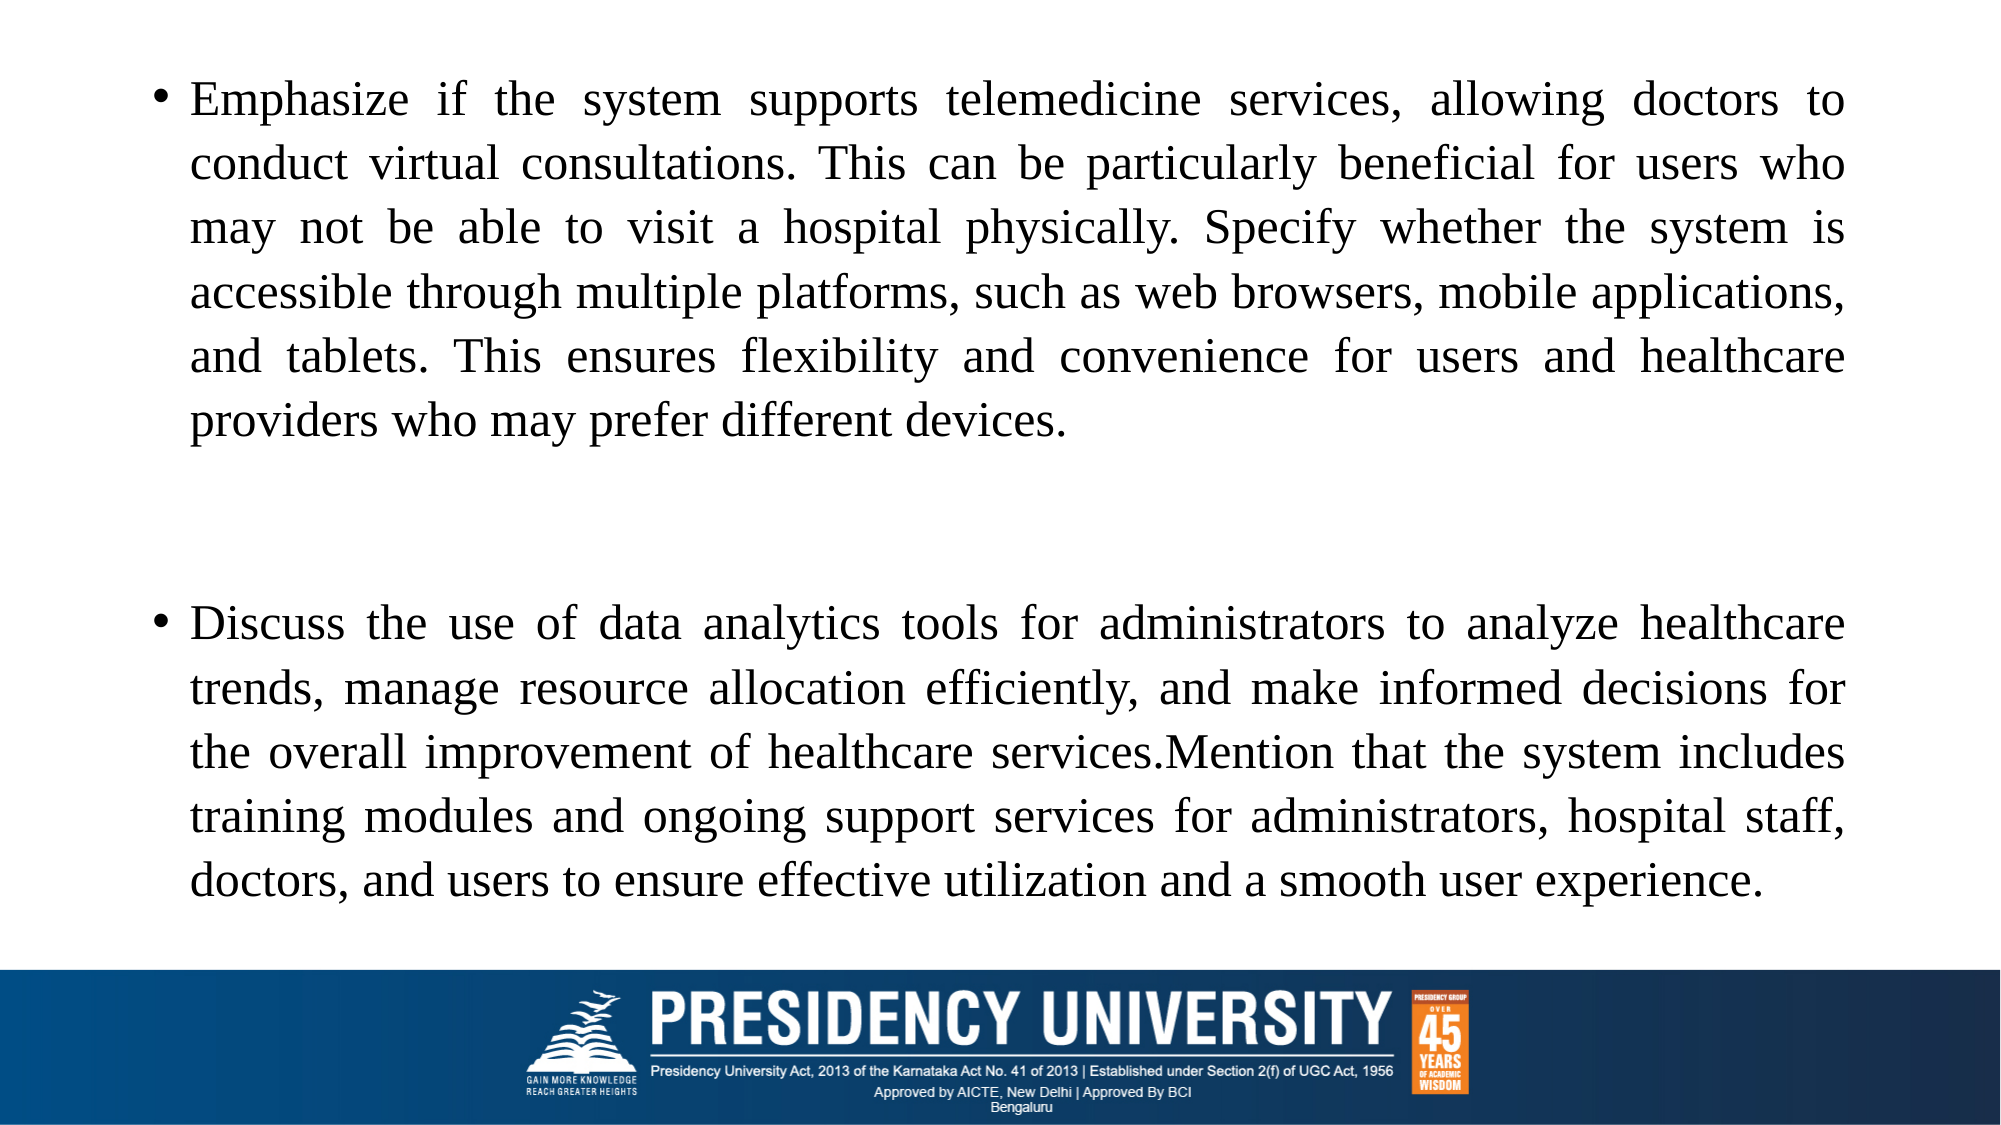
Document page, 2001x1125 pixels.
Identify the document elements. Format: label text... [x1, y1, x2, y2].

list Emphasize if the system supports telemedicine services, allowing doctors to conduct virtual consultations. This can be particularly beneficial for users who may not be able to visit a hospital physically. Specify whether the system is accessible through multiple platforms, such as web browsers, mobile applications, and tablets. This ensures flexibility and convenience for users and healthcare providers who may prefer different devices. Discuss the use of data analytics tools for administrators to analyze healthcare trends, manage resource allocation efficiently, and make informed decisions for the overall improvement of healthcare services.Mention that the system includes training modules and ongoing support services for administrators, hospital staff, doctors, and users to ensure effective utilization and a smooth user experience. [137, 53, 1863, 1014]
picture [0, 0, 2001, 1125]
